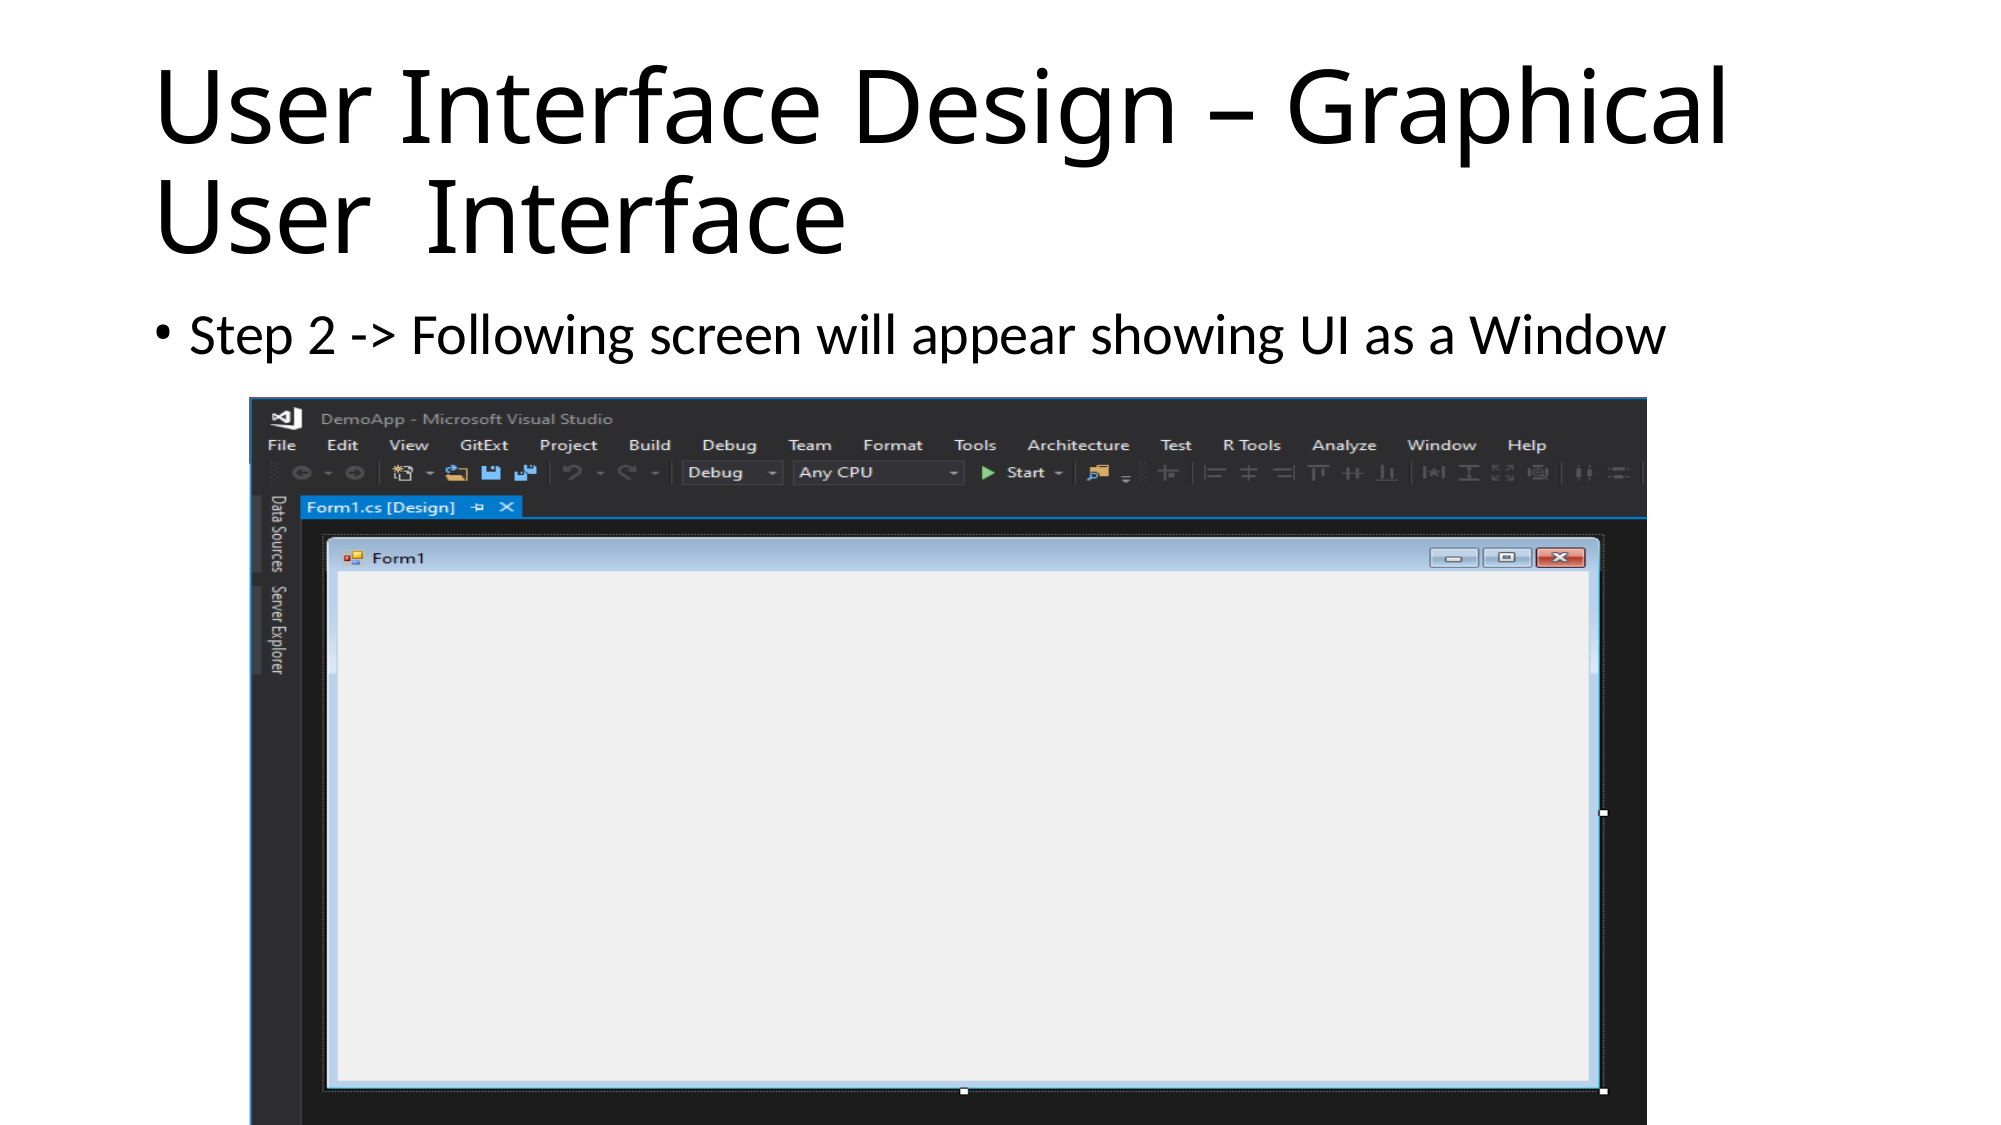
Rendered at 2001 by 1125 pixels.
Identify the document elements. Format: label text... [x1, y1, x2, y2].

title User Interface Design – Graphical User Interface [150, 37, 1850, 274]
text_box Step 2 -> Following screen will appear showing UI as a Window [150, 294, 1677, 367]
picture [249, 397, 1647, 1125]
